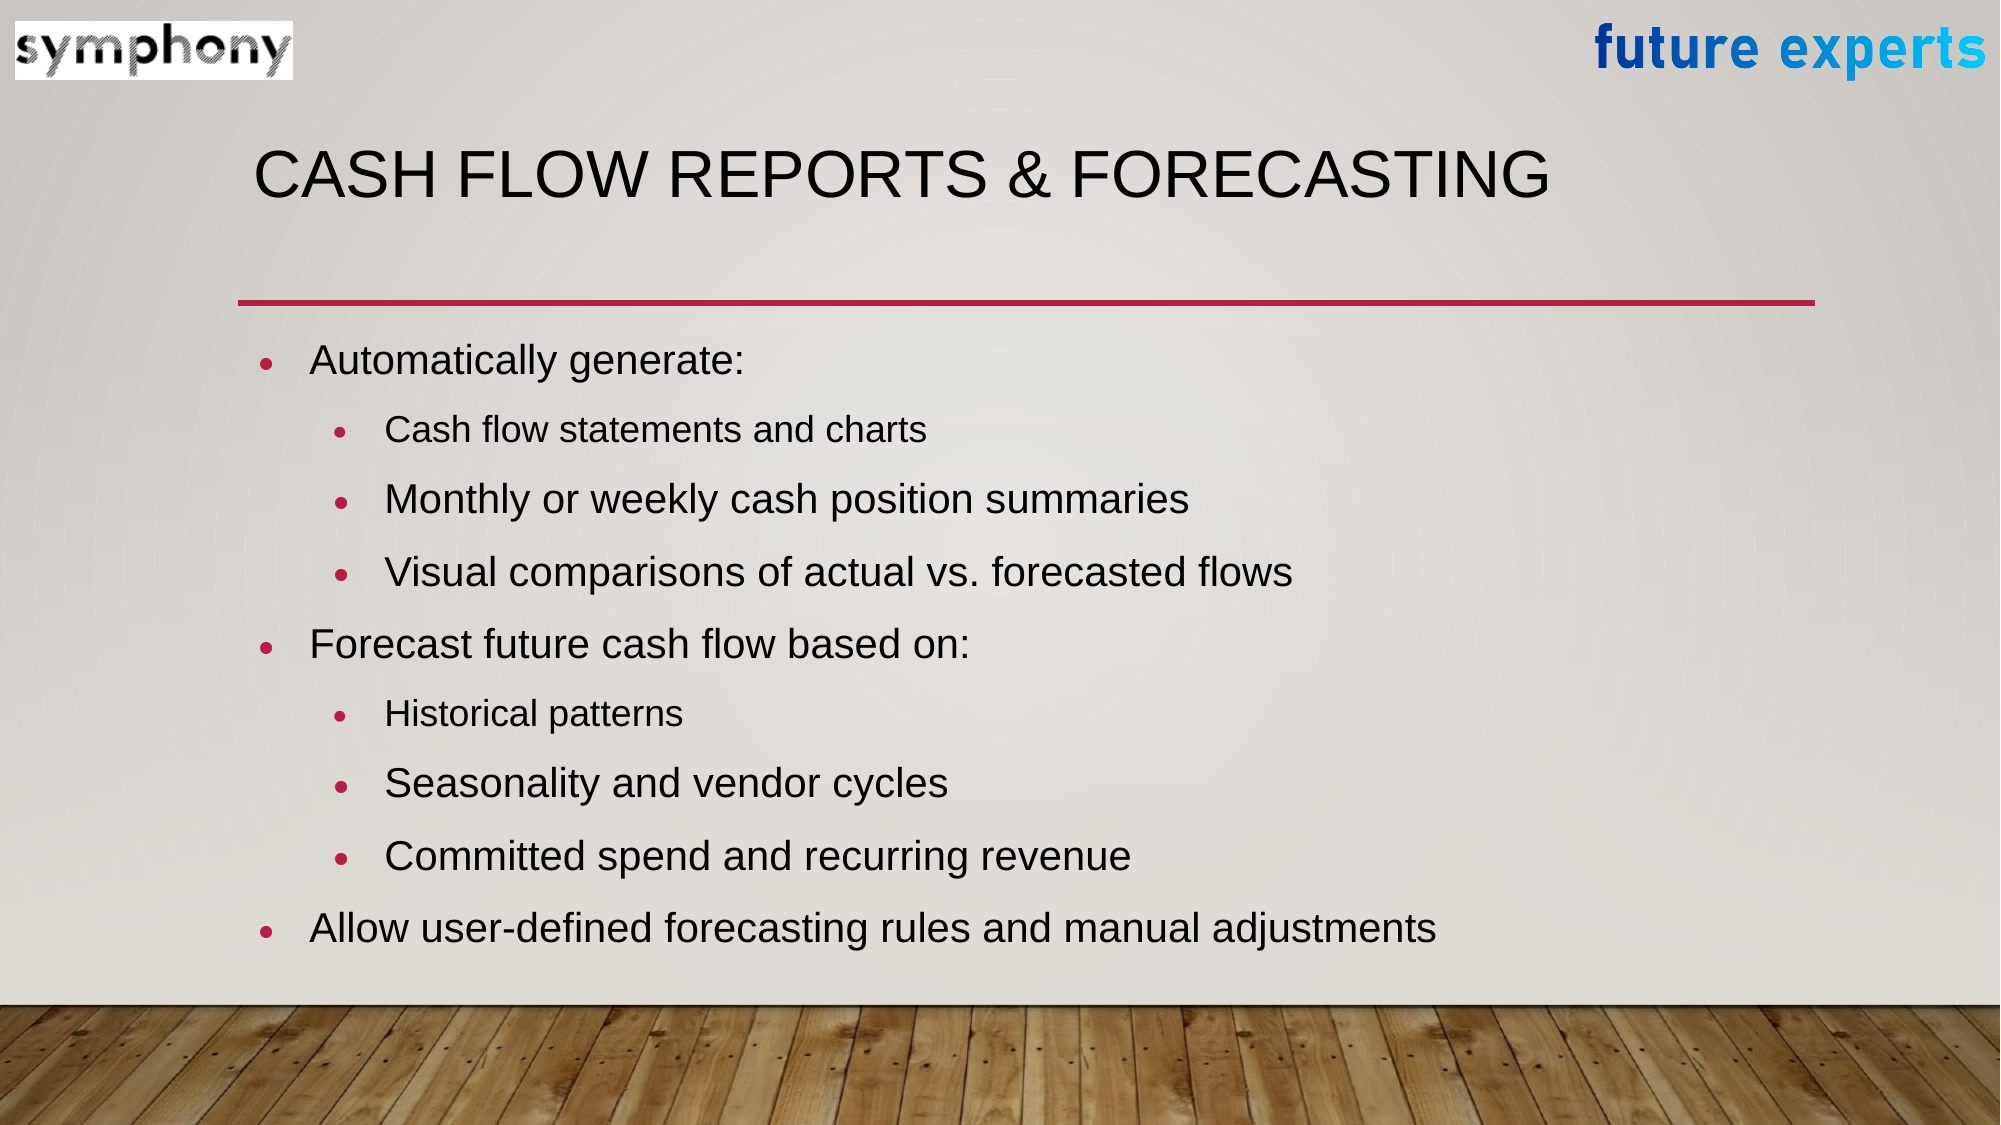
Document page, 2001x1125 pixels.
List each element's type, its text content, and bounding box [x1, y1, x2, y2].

picture [1593, 23, 1985, 81]
title CASH FLOW REPORTS & FORECASTING [238, 131, 1814, 305]
picture [0, 1005, 2000, 1125]
picture [1967, 42, 1985, 52]
picture [15, 21, 293, 80]
list Automatically generate: Cash flow statements and charts Monthly or weekly cash position summaries Visual comparisons of actual vs. forecasted flows Forecast future cash flow based on: Historical patterns Seasonality and vendor cycles Committed spend and recurring revenue Allow user-defined forecasting rules and manual adjustments [238, 315, 1814, 993]
picture [1856, 44, 1864, 60]
